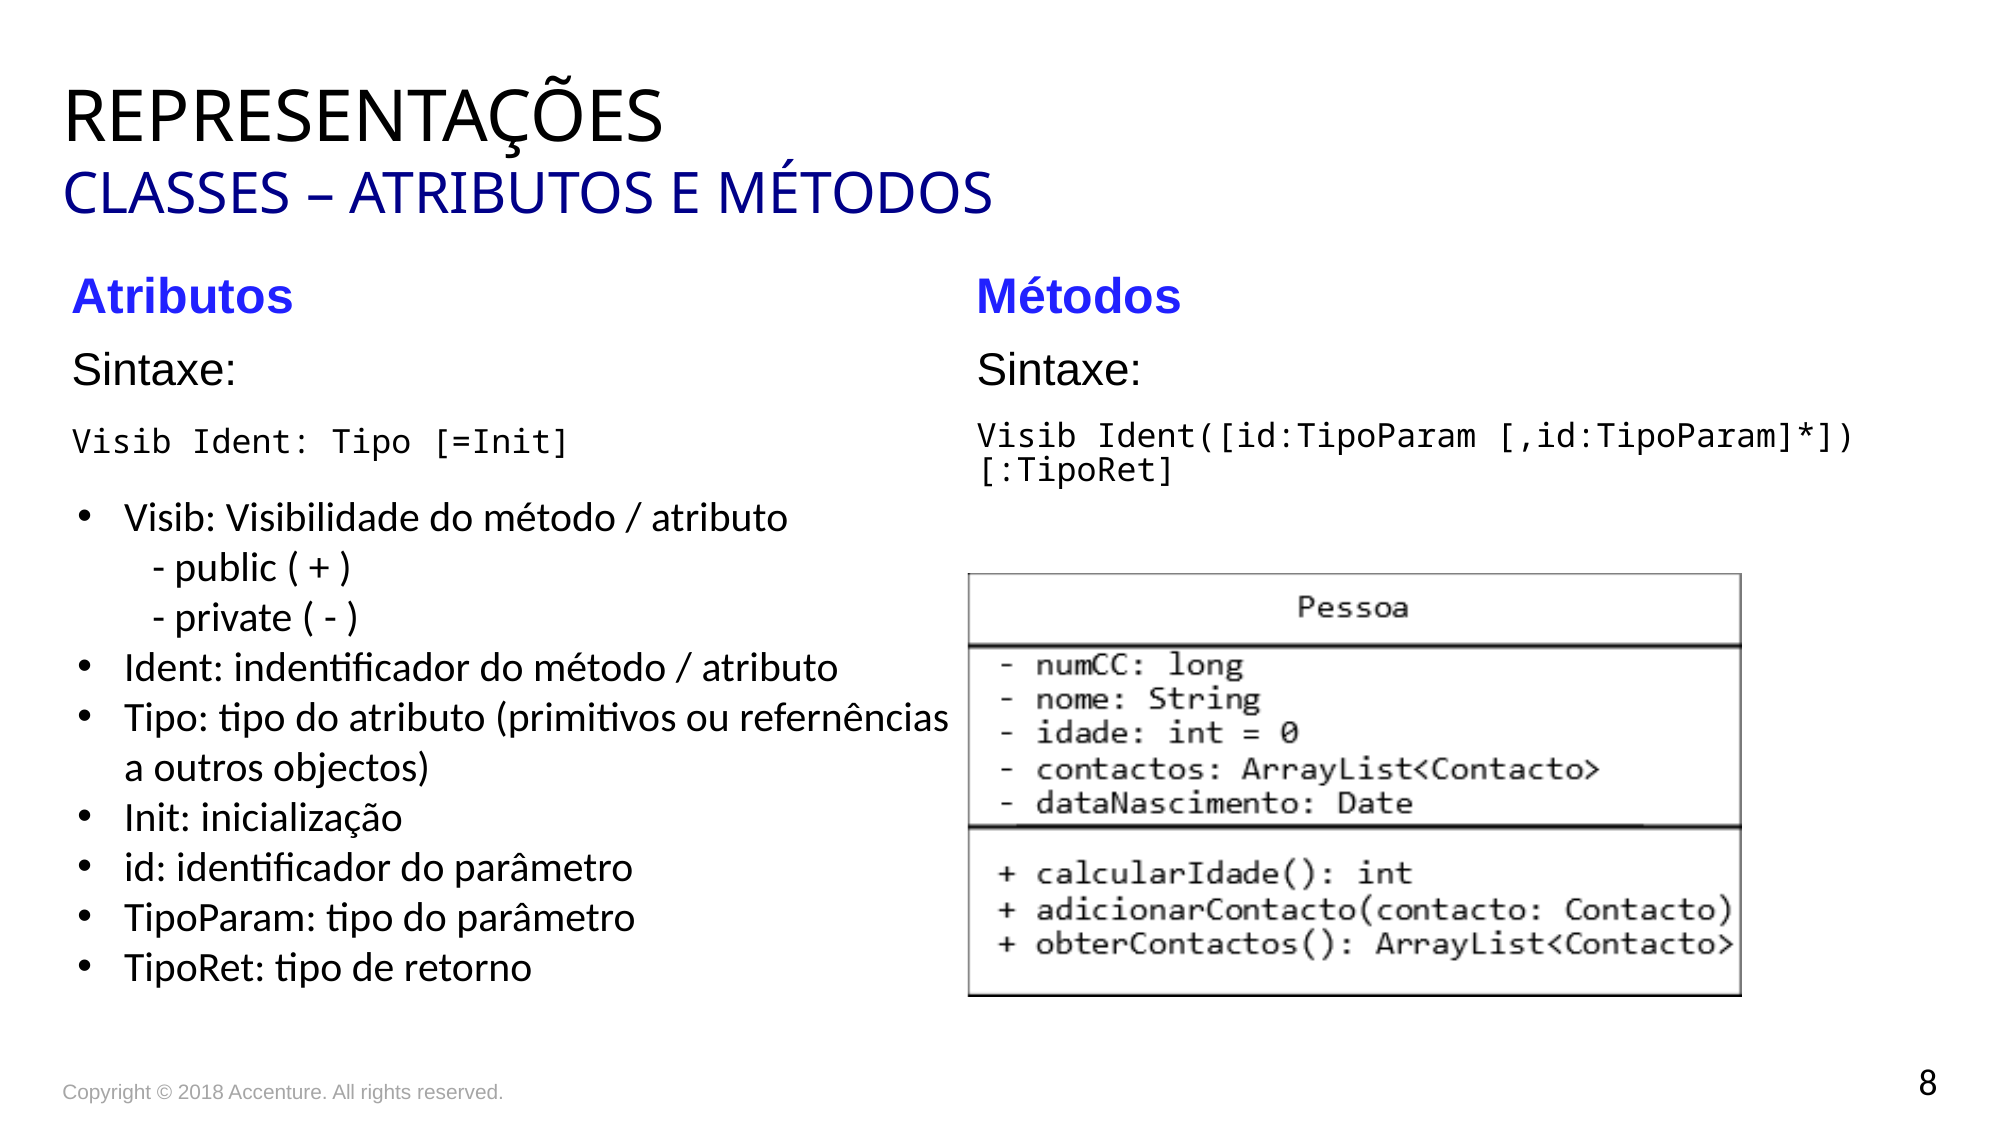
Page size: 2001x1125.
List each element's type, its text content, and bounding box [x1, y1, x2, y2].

text_box Visib: Visibilidade do método / atributo - public ( + ) - private ( - ) Ident: indentificador do método / atributo Tipo: tipo do atributo (primitivos ou refernências a outros objectos) Init: inicialização id: identificador do parâmetro TipoParam: tipo do parâmetro TipoRet: tipo de retorno [62, 482, 967, 1043]
list Atributos Sintaxe: Visib Ident: Tipo [=Init] [62, 257, 967, 482]
title Representações Classes – Atributos e Métodos [62, 62, 1938, 225]
list Métodos Sintaxe: Visib Ident([id:TipoParam [,id:TipoParam]*]) [:TipoRet] [967, 257, 2000, 1027]
text_box Copyright © 2018 Accenture. All rights reserved. [62, 1069, 1000, 1104]
text_box 8 [1887, 1069, 1938, 1104]
picture [966, 573, 1742, 997]
